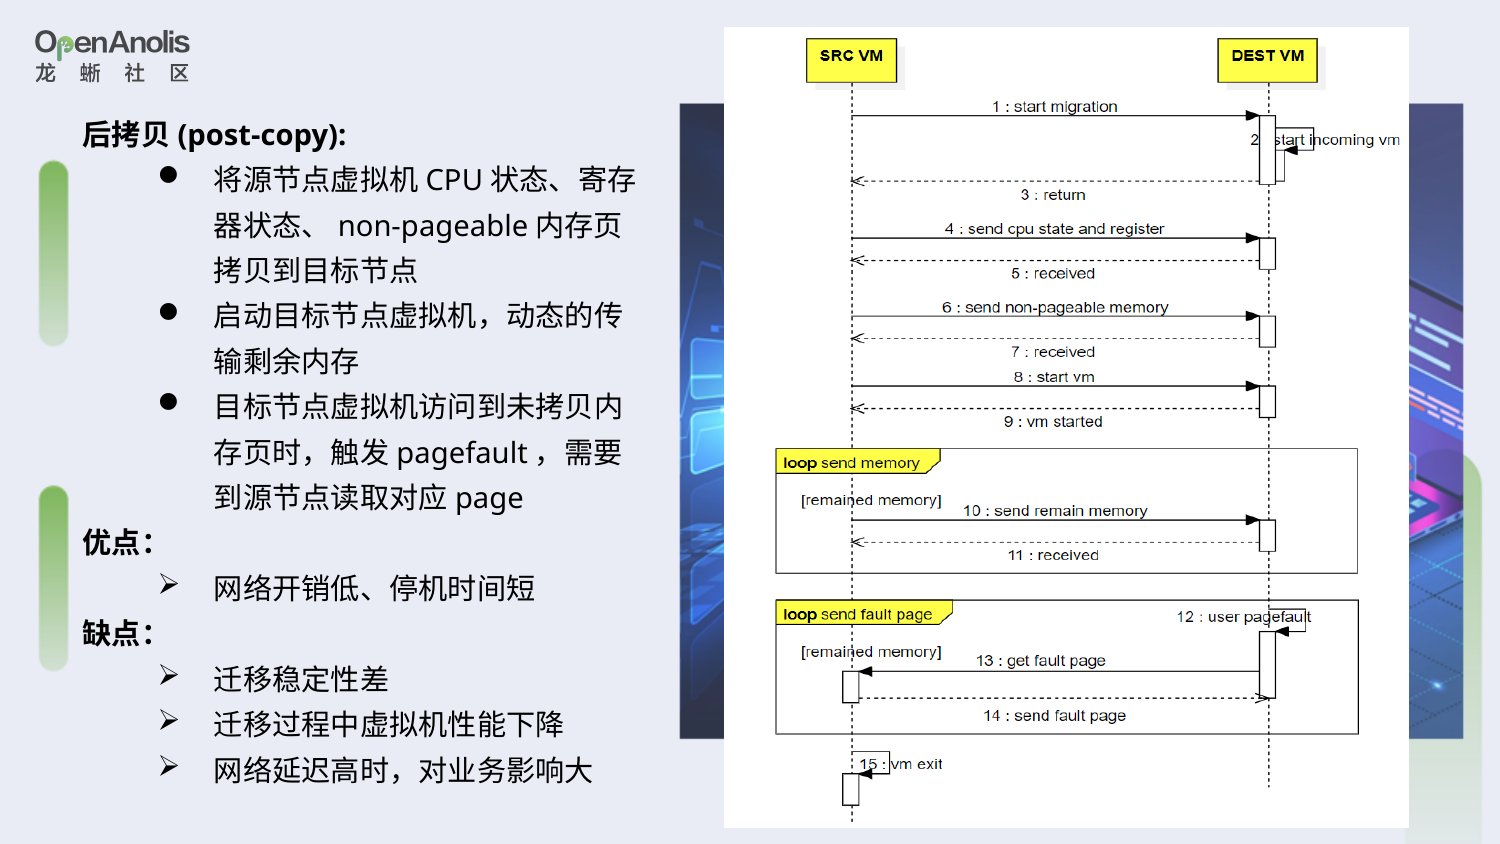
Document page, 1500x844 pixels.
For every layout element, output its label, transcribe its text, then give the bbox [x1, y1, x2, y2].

picture [0, 0, 1500, 844]
text_box 后拷贝(post-copy): 将源节点虚拟机CPU状态、寄存器状态、non-pageable内存页拷贝到目标节点 启动目标节点虚拟机，动态的传输剩余内存 目标节点虚拟机访问到未拷贝内存页时，触发pagefault，需要到源节点读取对应page 优点： 网络开销低、停机时间短 缺点： 迁移稳定性差 迁移过程中虚拟机性能下降 网络延迟高时，对业务影响大 [67, 98, 666, 795]
